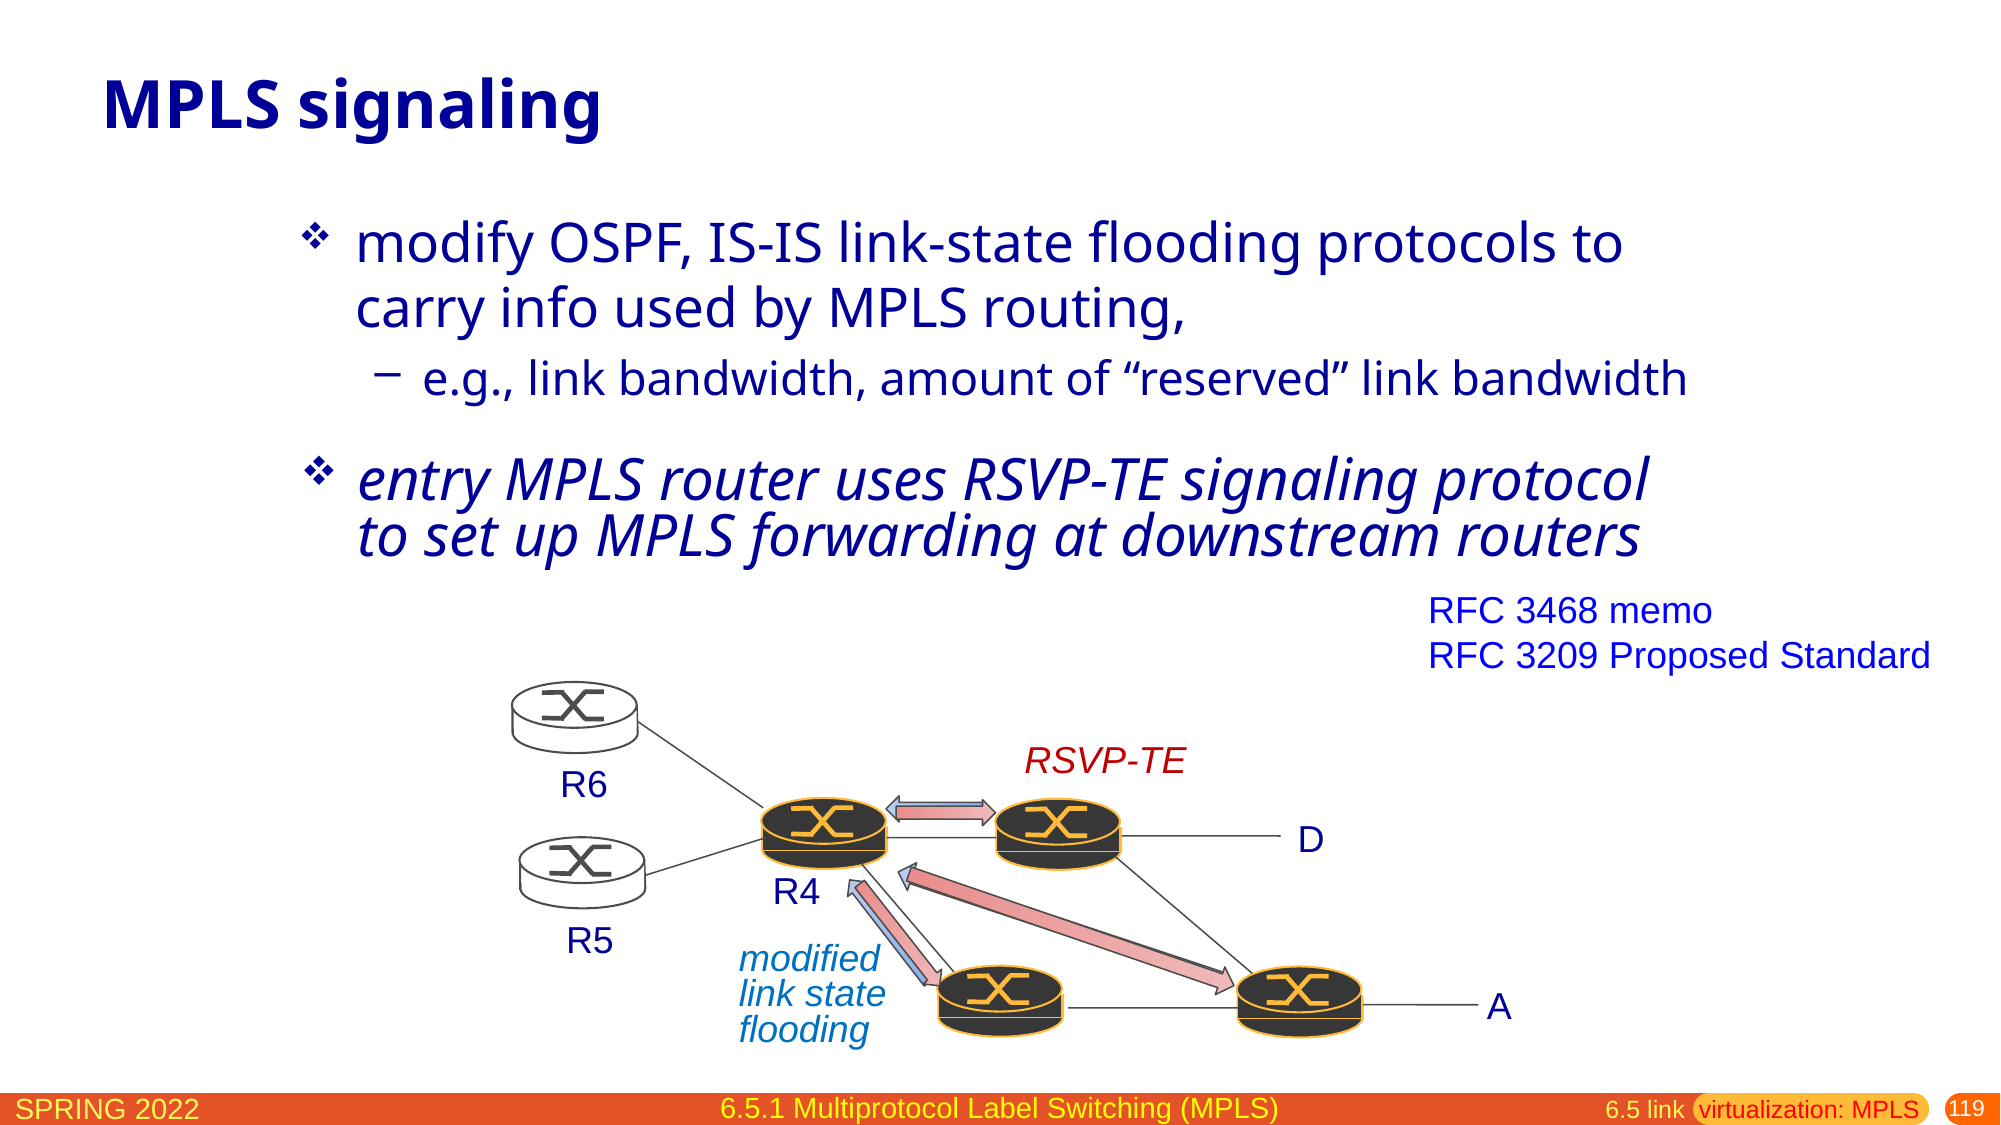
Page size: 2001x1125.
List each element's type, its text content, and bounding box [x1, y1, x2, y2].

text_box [887, 737, 1244, 1000]
title MPLS signaling [86, 42, 1914, 161]
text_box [511, 681, 638, 754]
text_box R6 [545, 762, 623, 813]
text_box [722, 795, 1234, 1059]
text_box entry MPLS router uses RSVP-TE signaling protocol to set up MPLS forwarding at downstream routers [286, 447, 1713, 622]
text_box 6.5 link virtualization: MPLS [1603, 1086, 1945, 1125]
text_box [519, 836, 646, 909]
text_box A [1472, 974, 1527, 1035]
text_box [1238, 966, 1363, 1038]
list modify OSPF, IS-IS link-state flooding protocols to carry info used by MPLS routing, e.g., link bandwidth, amount of “reserved” link bandwidth [283, 200, 1708, 422]
text_box R5 [551, 918, 629, 969]
text_box RFC 3468 memo RFC 3209 Proposed Standard [1413, 578, 1969, 684]
text_box 6.5.1 Multiprotocol Label Switching (MPLS) [397, 1081, 1603, 1125]
text_box D [1282, 807, 1340, 868]
